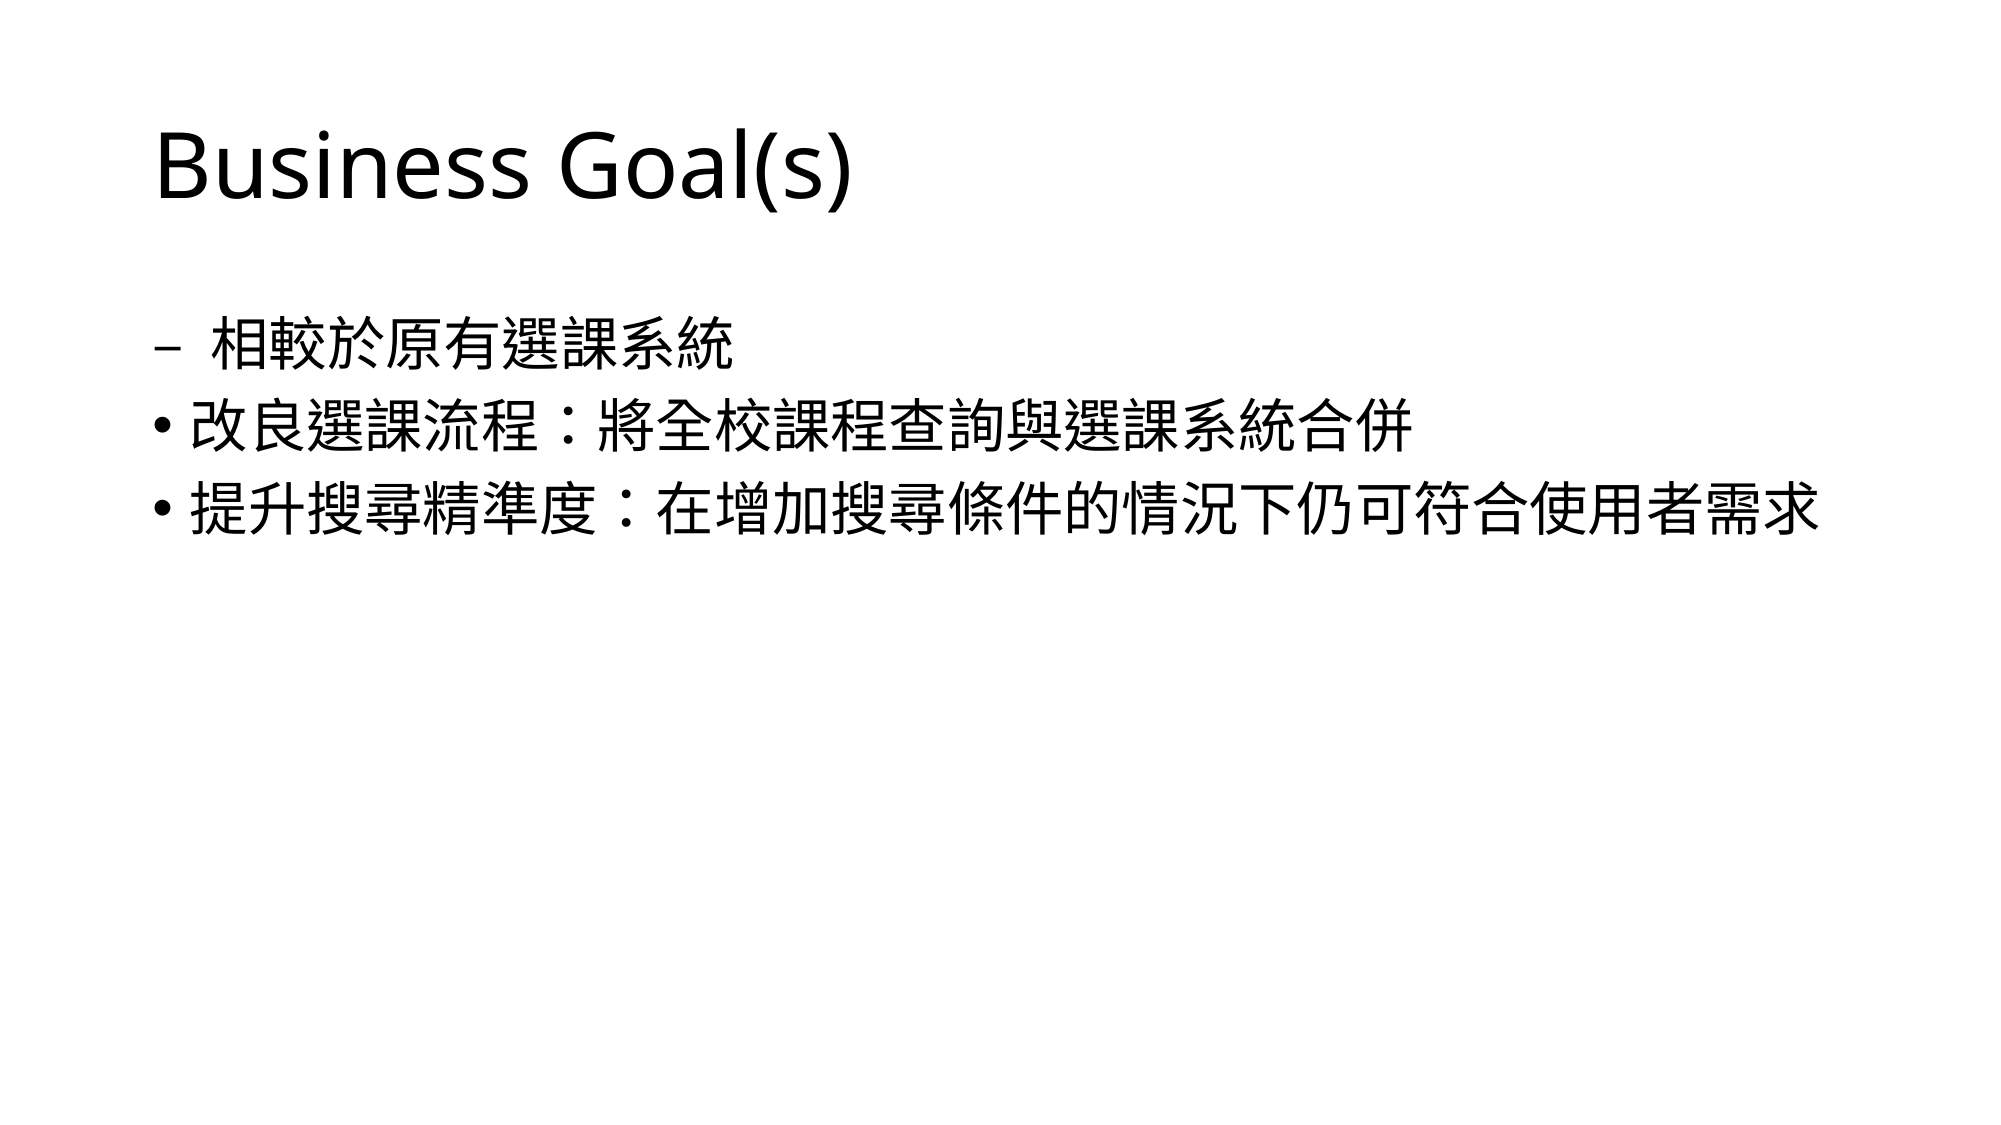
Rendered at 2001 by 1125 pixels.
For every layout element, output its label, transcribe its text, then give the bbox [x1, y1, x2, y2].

title Business Goal(s) [137, 59, 1863, 278]
list – 相較於原有選課系統 改良選課流程：將全校課程查詢與選課系統合併 提升搜尋精準度：在增加搜尋條件的情況下仍可符合使用者需求 [137, 299, 1863, 1014]
